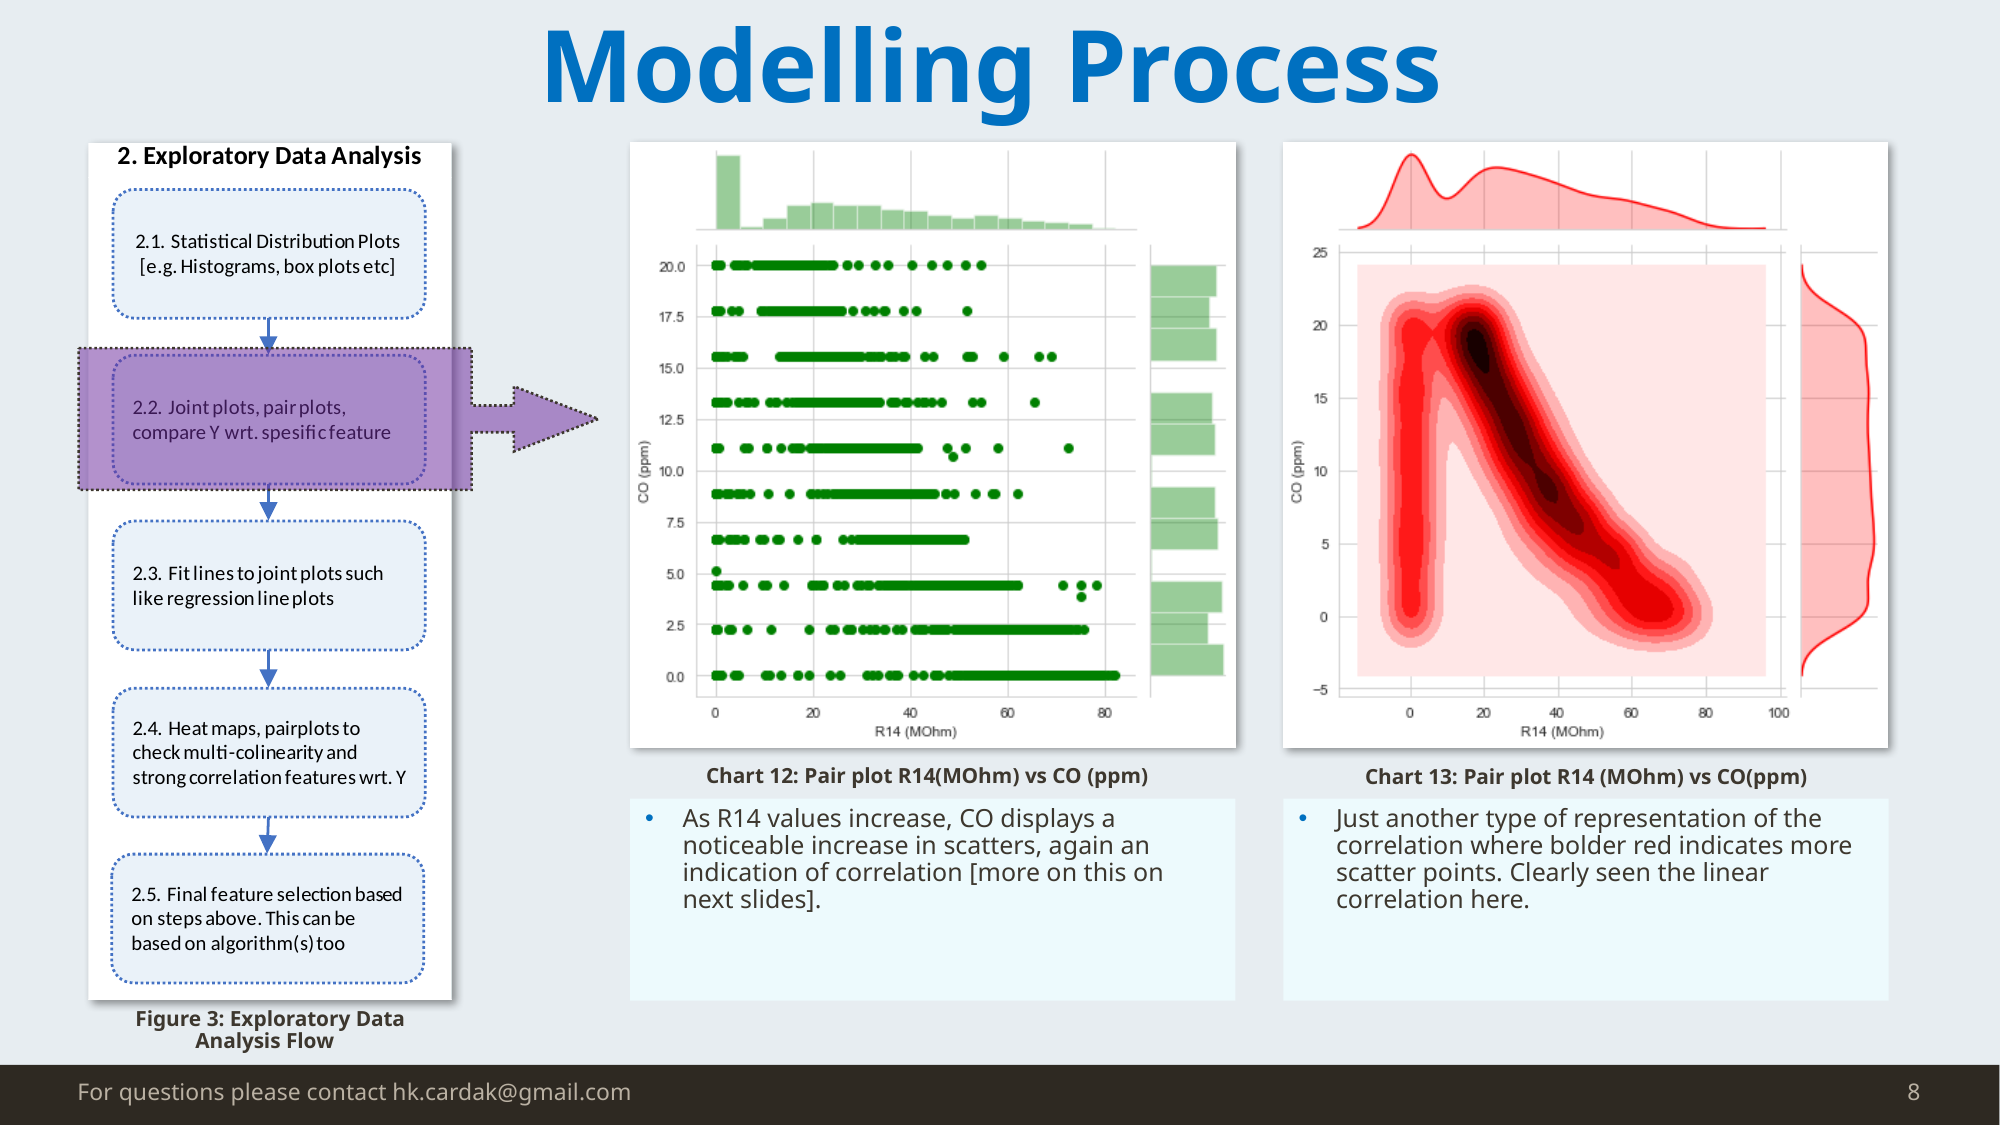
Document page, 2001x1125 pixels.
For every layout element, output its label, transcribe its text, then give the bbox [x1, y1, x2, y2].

title Modelling Process [87, 0, 1921, 132]
text_box Figure 3: Exploratory Data Analysis Flow [87, 1004, 453, 1074]
text_box [453, 347, 599, 491]
text_box Chart 13: Pair plot R14 (MOhm) vs CO(ppm) [1283, 758, 1889, 798]
text_box Just another type of representation of the correlation where bolder red indicates more scatter points. Clearly seen the linear correlation here. [1283, 798, 1889, 1001]
footer For questions please contact hk.cardak@gmail.com [62, 1074, 1448, 1113]
picture [1283, 142, 1888, 749]
picture [88, 142, 453, 1001]
list As R14 values increase, CO displays a noticeable increase in scatters, again an indication of correlation [more on this on next slides]. [630, 818, 1236, 1001]
picture [629, 142, 1236, 748]
text_box [77, 347, 88, 491]
text_box Chart 12: Pair plot R14(MOhm) vs CO (ppm) [629, 757, 1236, 818]
slide_number 8 [1862, 1074, 1936, 1113]
